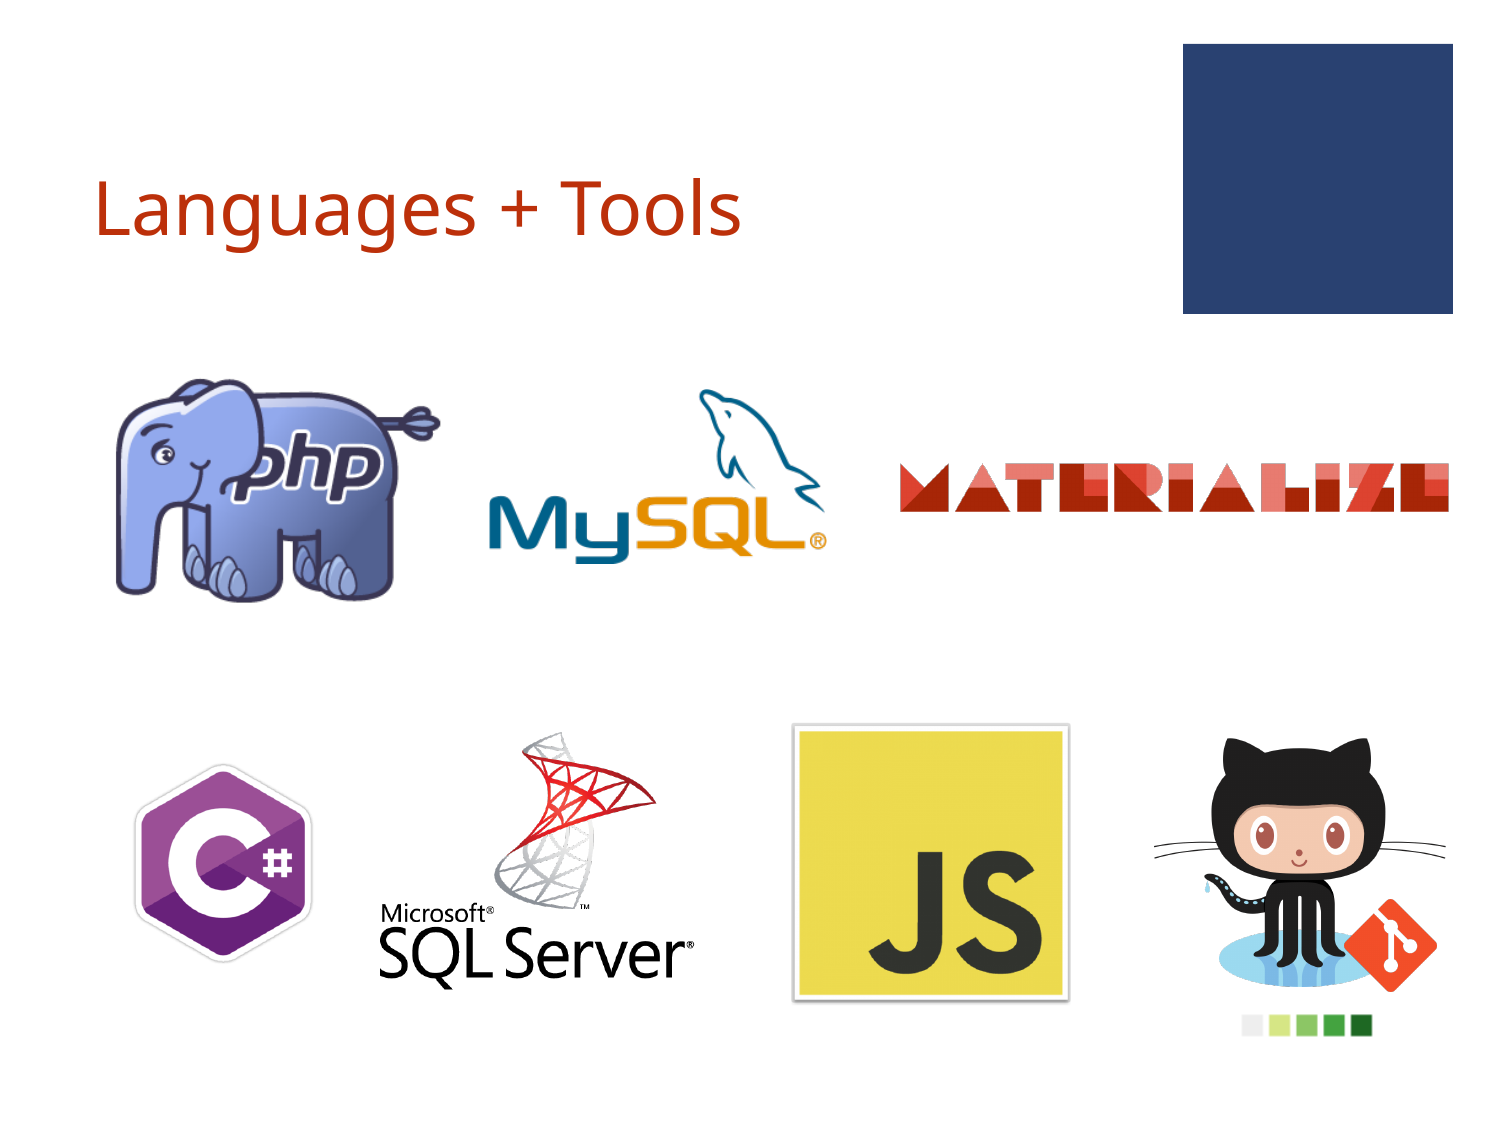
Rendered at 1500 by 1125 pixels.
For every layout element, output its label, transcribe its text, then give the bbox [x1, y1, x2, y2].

picture [751, 684, 1109, 1041]
picture [1144, 732, 1457, 993]
picture [488, 388, 827, 564]
picture [1234, 1010, 1384, 1041]
picture [116, 757, 329, 970]
picture [872, 428, 1478, 547]
title Languages + Tools [77, 70, 1145, 259]
picture [99, 373, 444, 611]
picture [376, 728, 697, 992]
